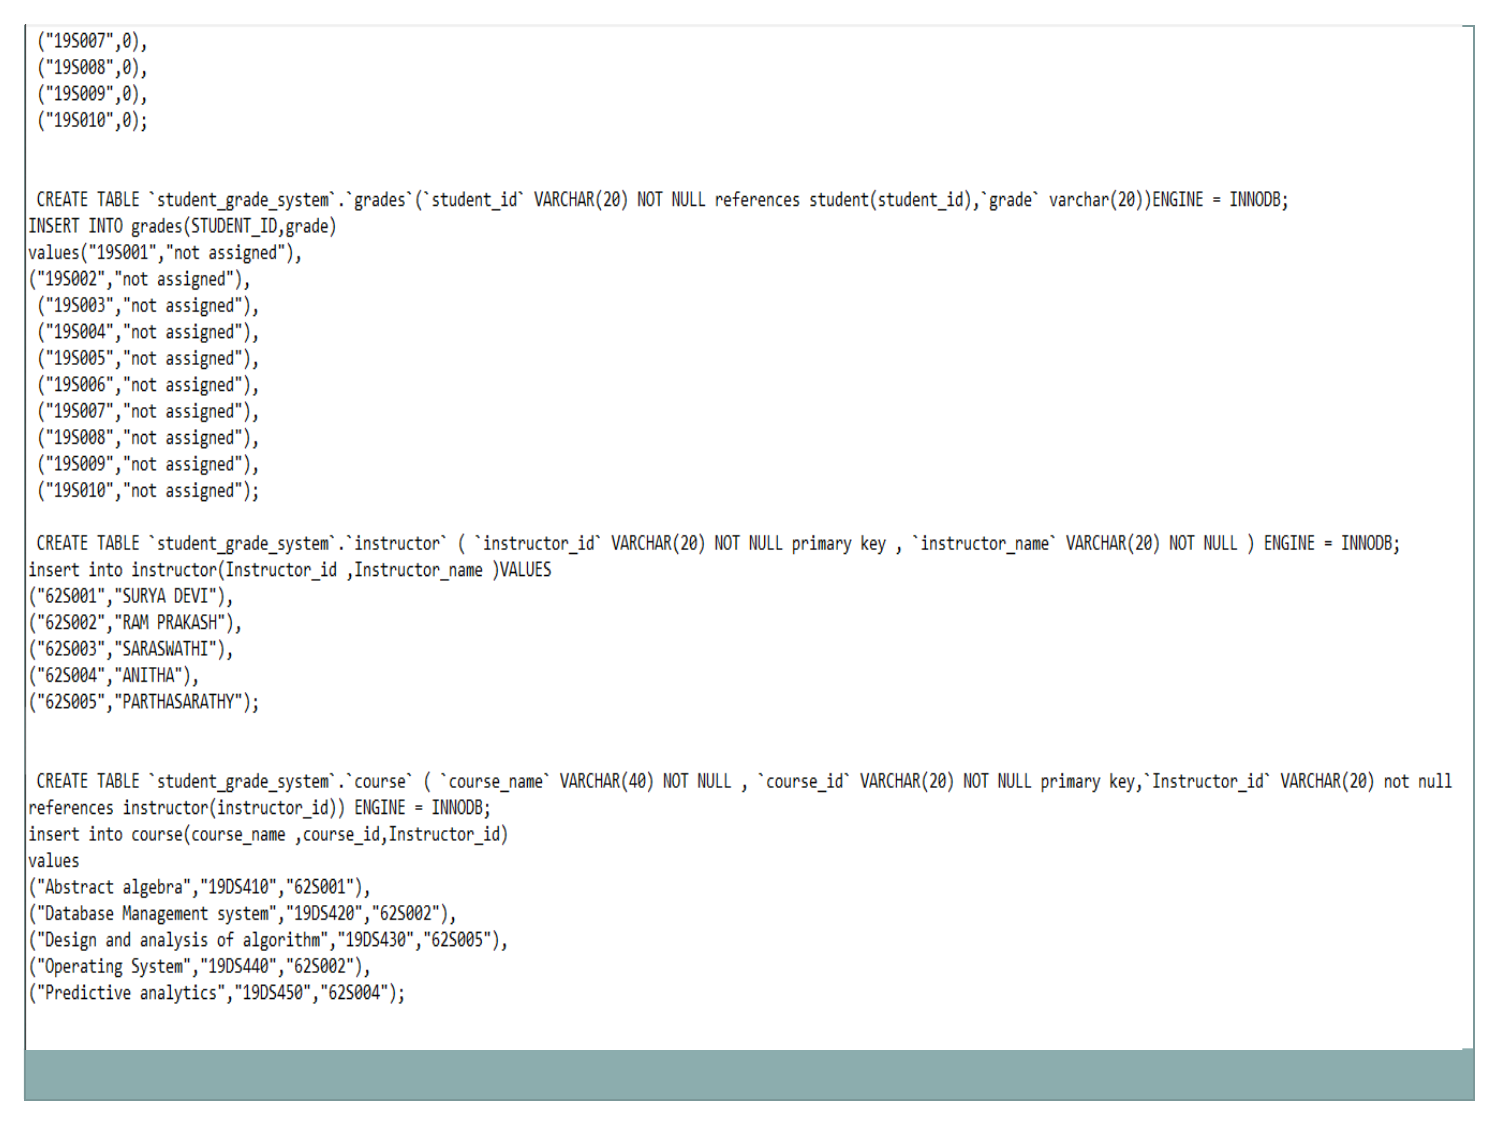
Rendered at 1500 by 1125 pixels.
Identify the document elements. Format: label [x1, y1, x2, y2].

picture [24, 24, 1463, 1051]
